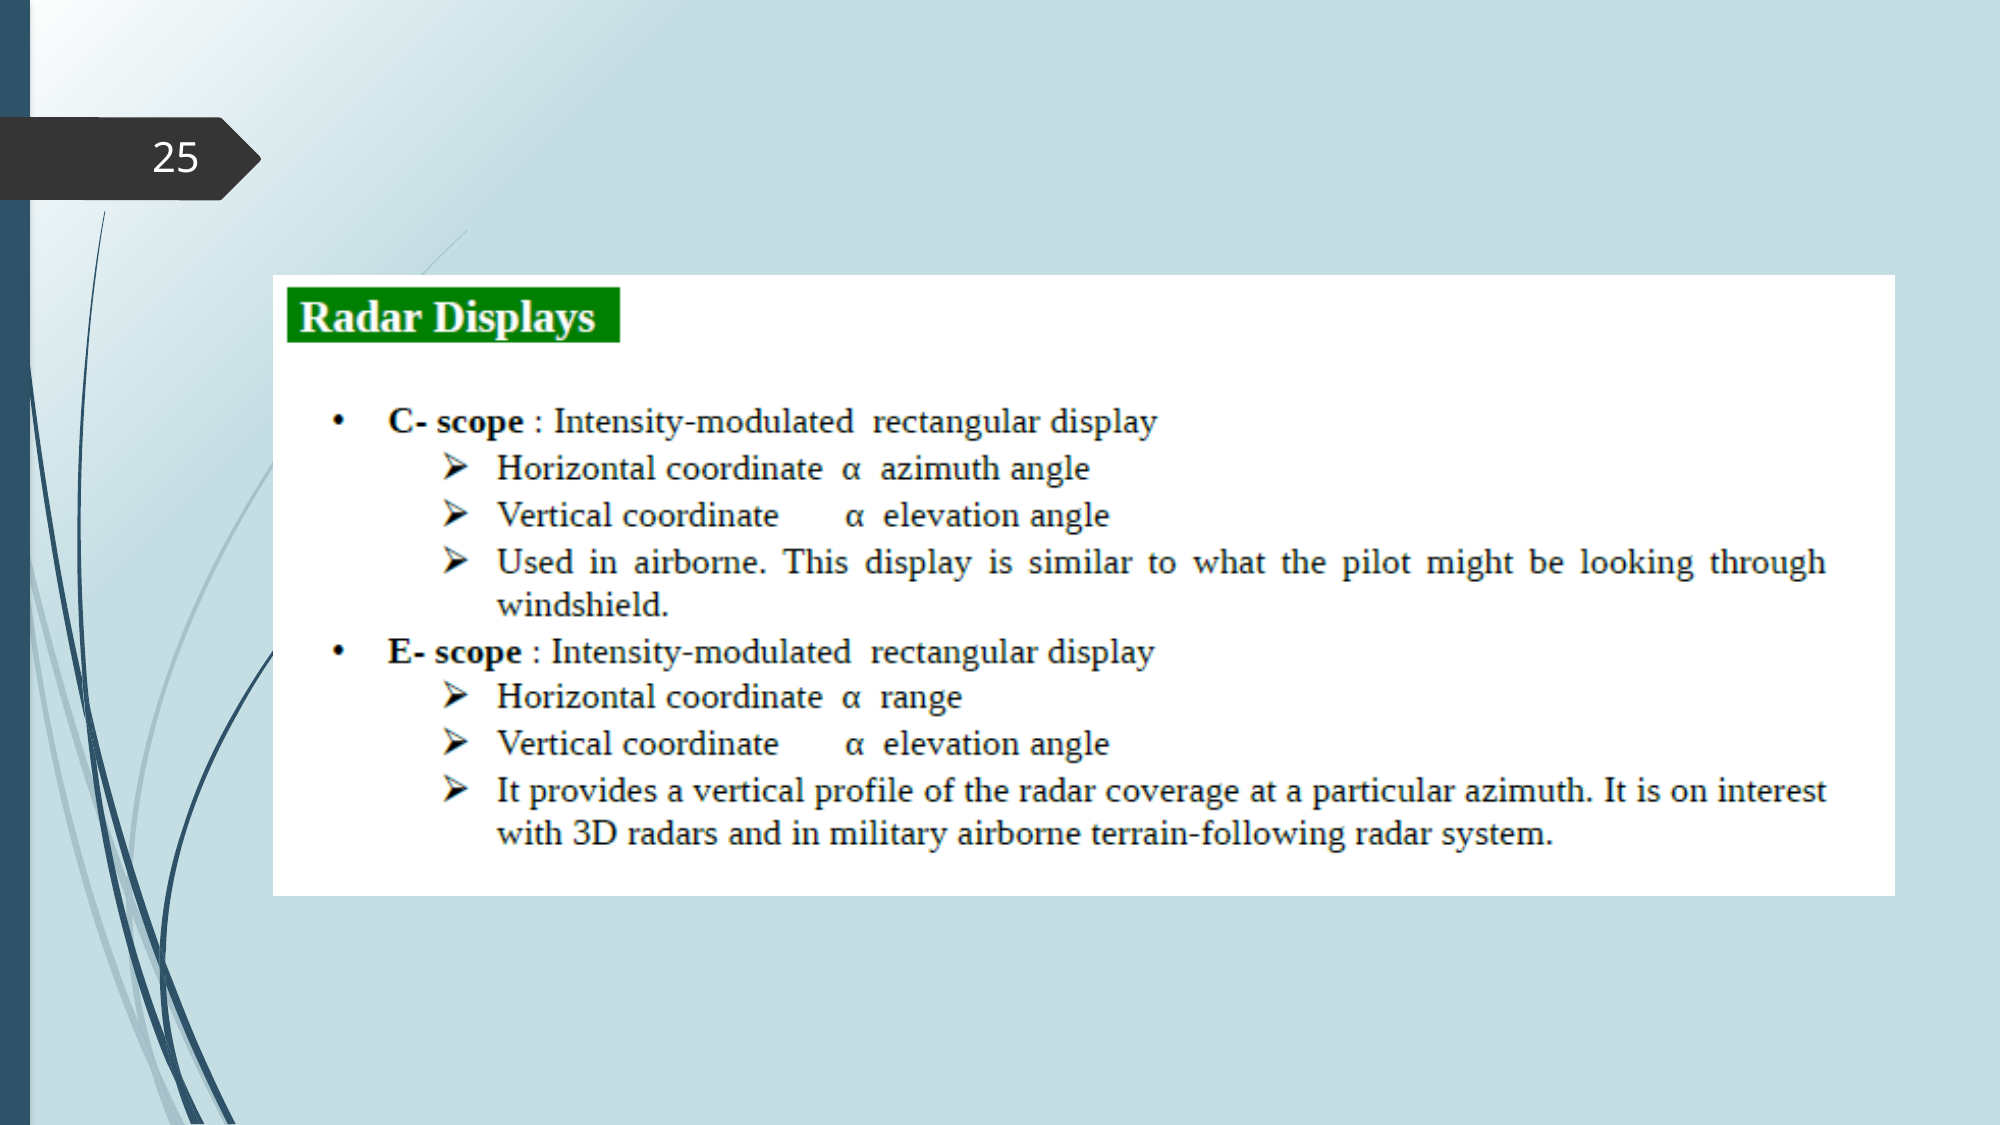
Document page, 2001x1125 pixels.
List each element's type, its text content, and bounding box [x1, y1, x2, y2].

picture [273, 275, 1895, 896]
slide_number 25 [87, 129, 216, 190]
